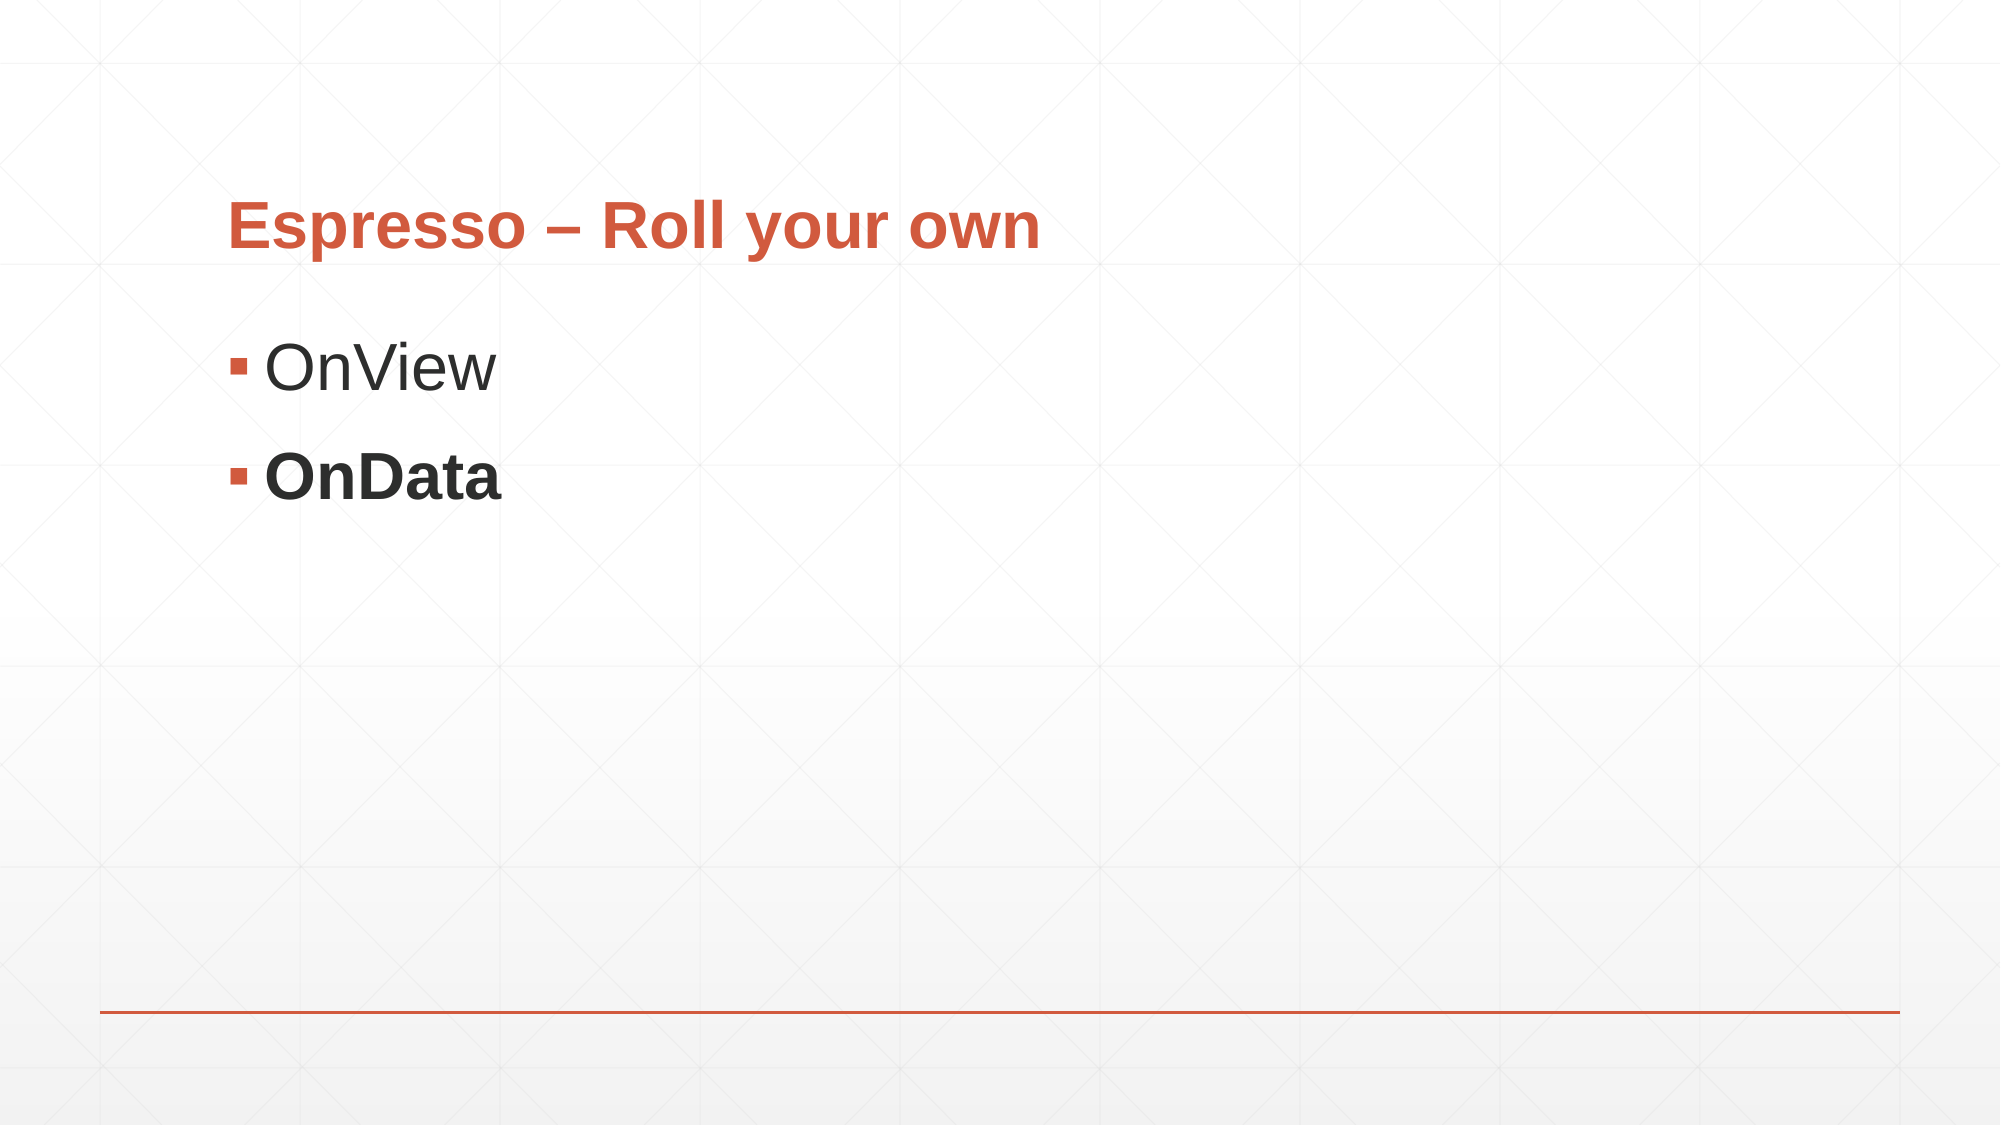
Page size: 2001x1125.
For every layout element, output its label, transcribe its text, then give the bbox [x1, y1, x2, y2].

list OnView OnData [212, 324, 1788, 950]
title Espresso – Roll your own [212, 82, 1788, 271]
